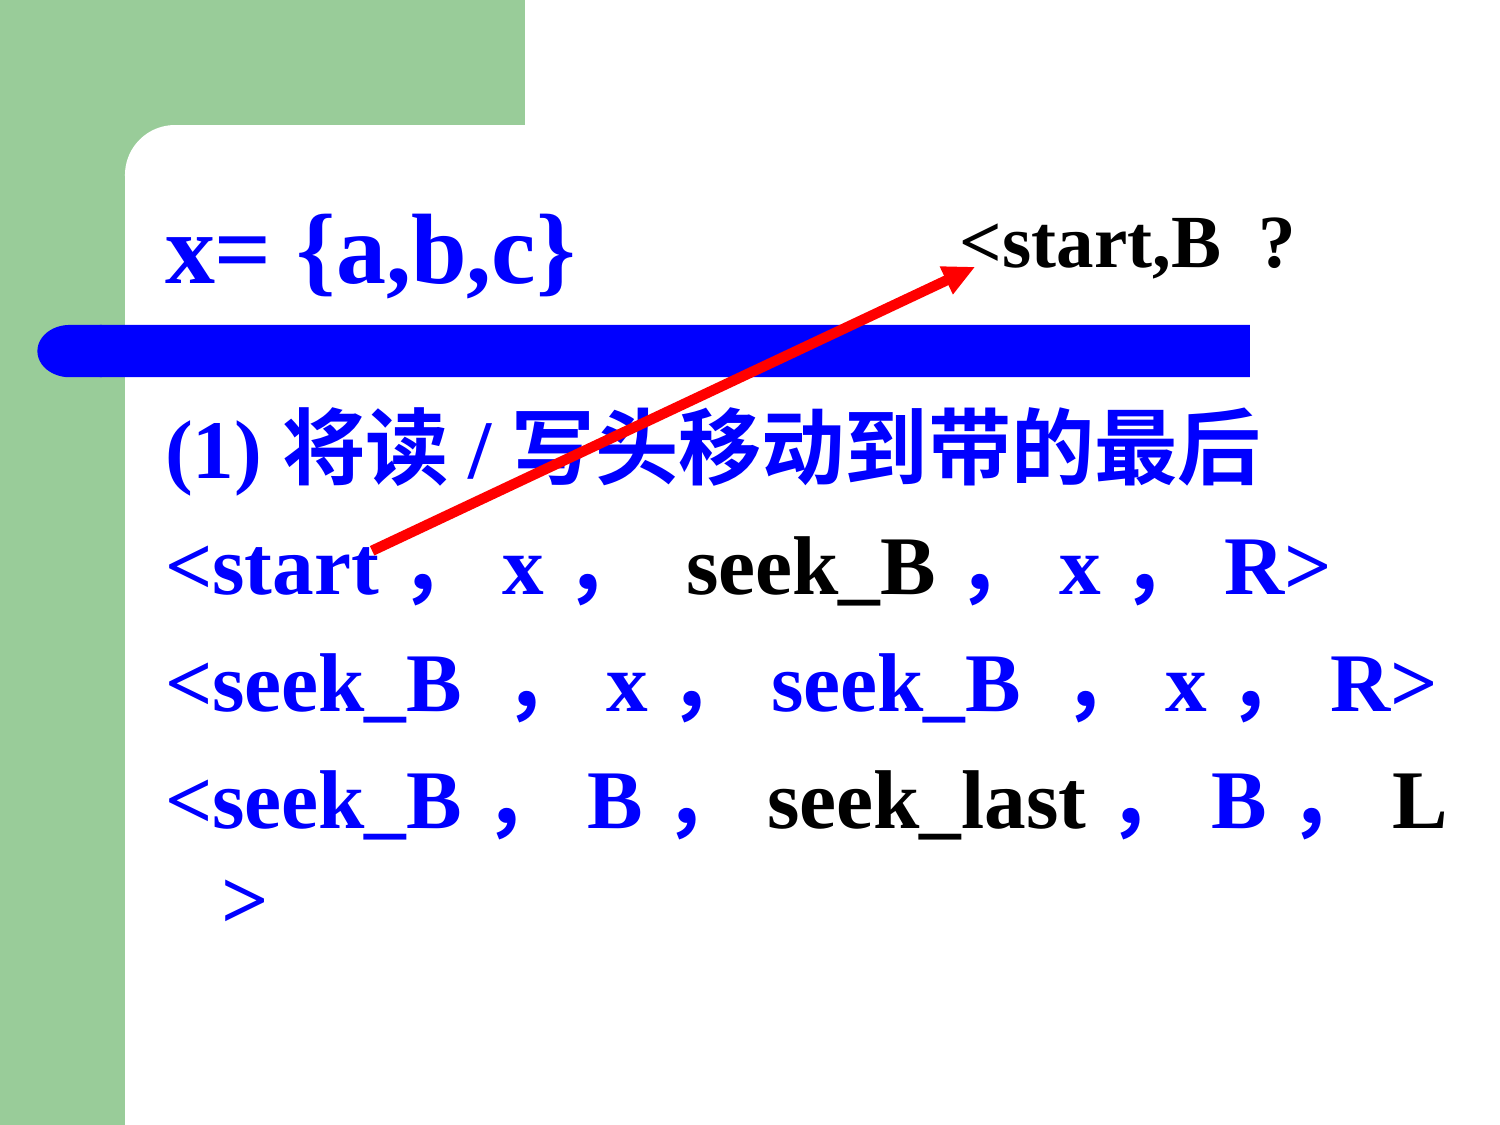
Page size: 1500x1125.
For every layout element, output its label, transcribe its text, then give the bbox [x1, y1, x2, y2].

text_box <start,B ? [927, 172, 1329, 303]
text_box [372, 266, 975, 551]
list (1)将读/写头移动到带的最后 <start，x， seek_B，x，R> <seek_B ，x，seek_B ，x，R> <seek_B，B，seek_last，B，L> [149, 387, 1463, 1001]
title x= {a,b,c} [149, 124, 1463, 313]
